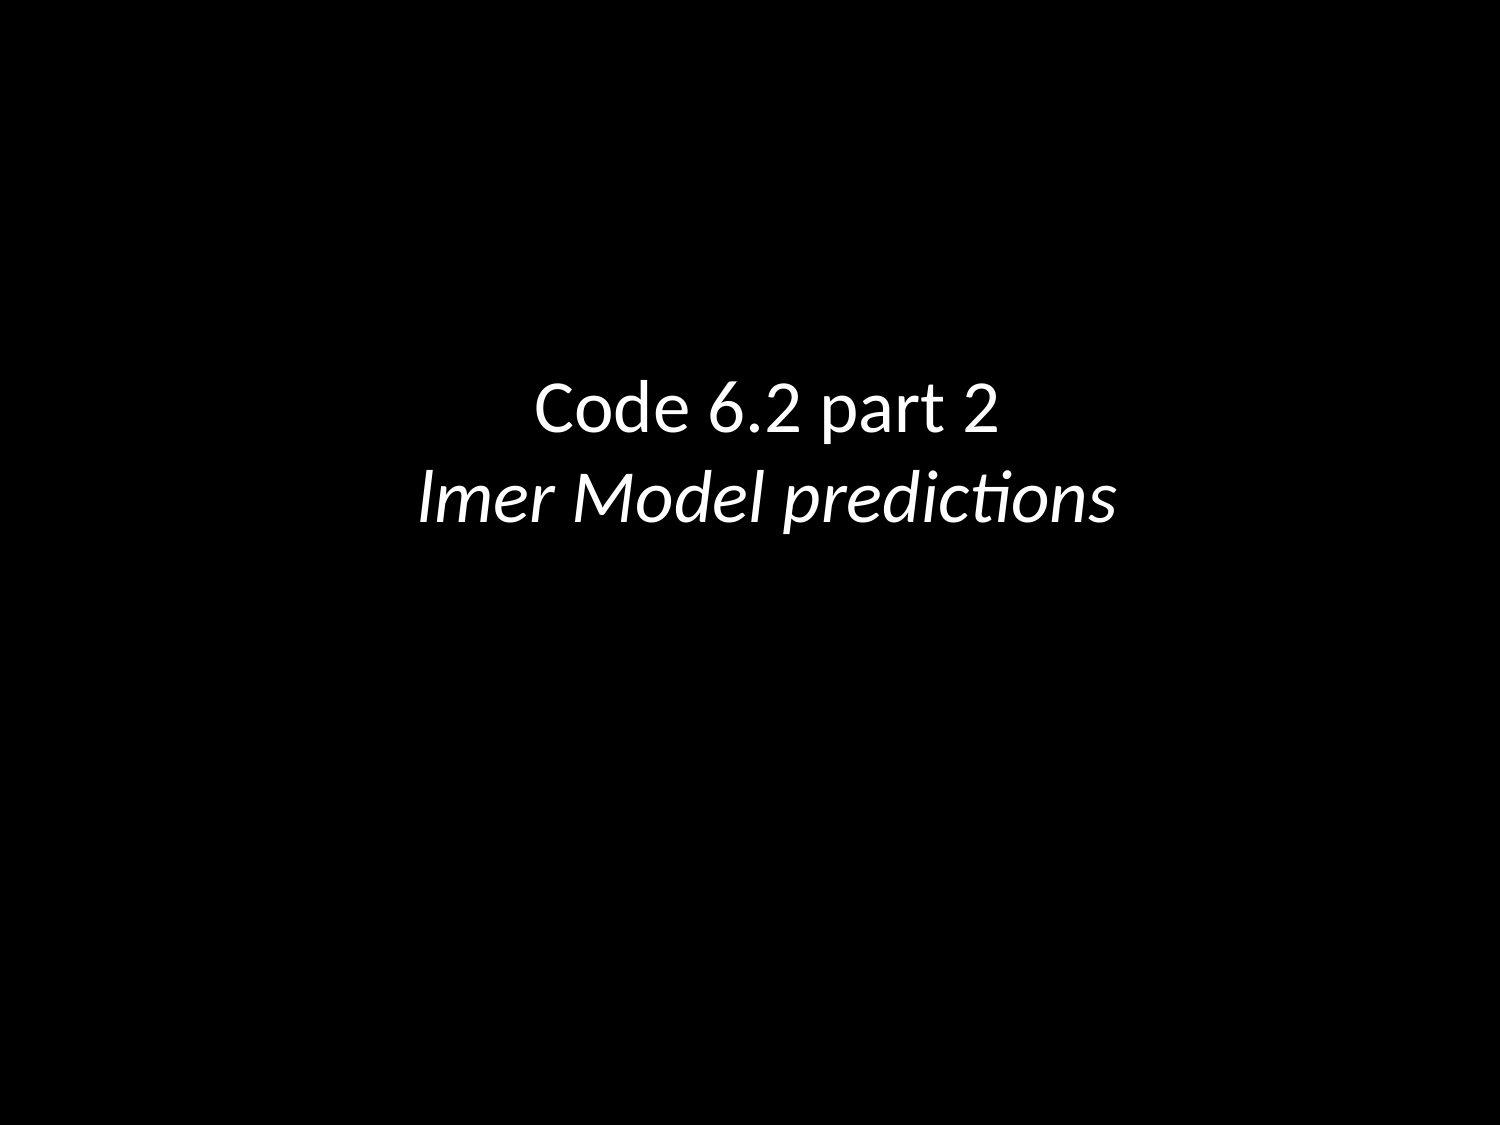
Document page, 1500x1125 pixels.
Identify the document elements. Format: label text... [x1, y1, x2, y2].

text_box Code 6.2 part 2 lmer Model predictions [242, 349, 1294, 545]
